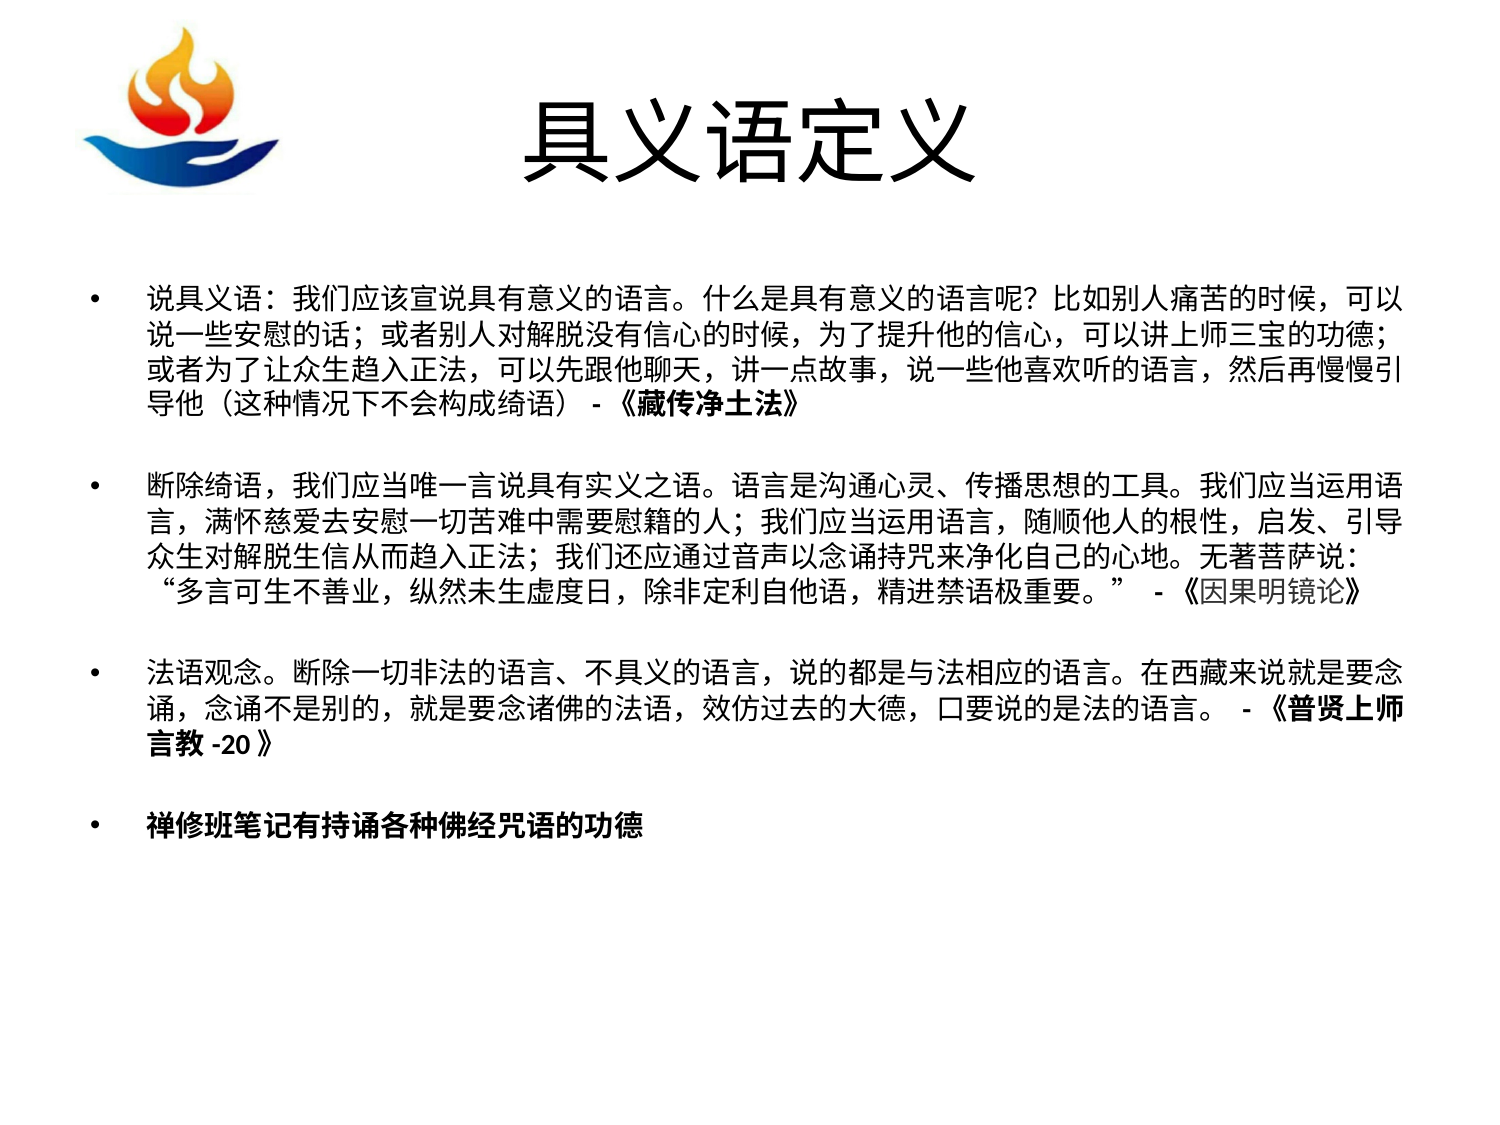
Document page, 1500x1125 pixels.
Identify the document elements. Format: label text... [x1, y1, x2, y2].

picture [74, 19, 288, 221]
title 具义语定义 [291, 45, 1425, 191]
list 说具义语：我们应该宣说具有意义的语言。什么是具有意义的语言呢？比如别人痛苦的时候，可以说一些安慰的话；或者别人对解脱没有信心的时候，为了提升他的信心，可以讲上师三宝的功德；或者为了让众生趋入正法，可以先跟他聊天，讲一点故事，说一些他喜欢听的语言，然后再慢慢引导他（这种情况下不会构成绮语）-《藏传净土法》 断除绮语，我们应当唯一言说具有实义之语。语言是沟通心灵、传播思想的工具。我们应当运用语言，满怀慈爱去安慰一切苦难中需要慰籍的人；我们应当运用语言，随顺他人的根性，启发、引导众生对解脱生信从而趋入正法；我们还应通过音声以念诵持咒来净化自己的心地。无著菩萨说：“多言可生不善业，纵然未生虚度日，除非定利自他语，精进禁语极重要。” -《因果明镜论》 法语观念。断除一切非法的语言、不具义的语言，说的都是与法相应的语言。在西藏来说就是要念诵，念诵不是别的，就是要念诸佛的法语，效仿过去的大德，口要说的是法的语言。 -《普贤上师言教-20》 禅修班笔记有持诵各种佛经咒语的功德 [75, 191, 1425, 934]
